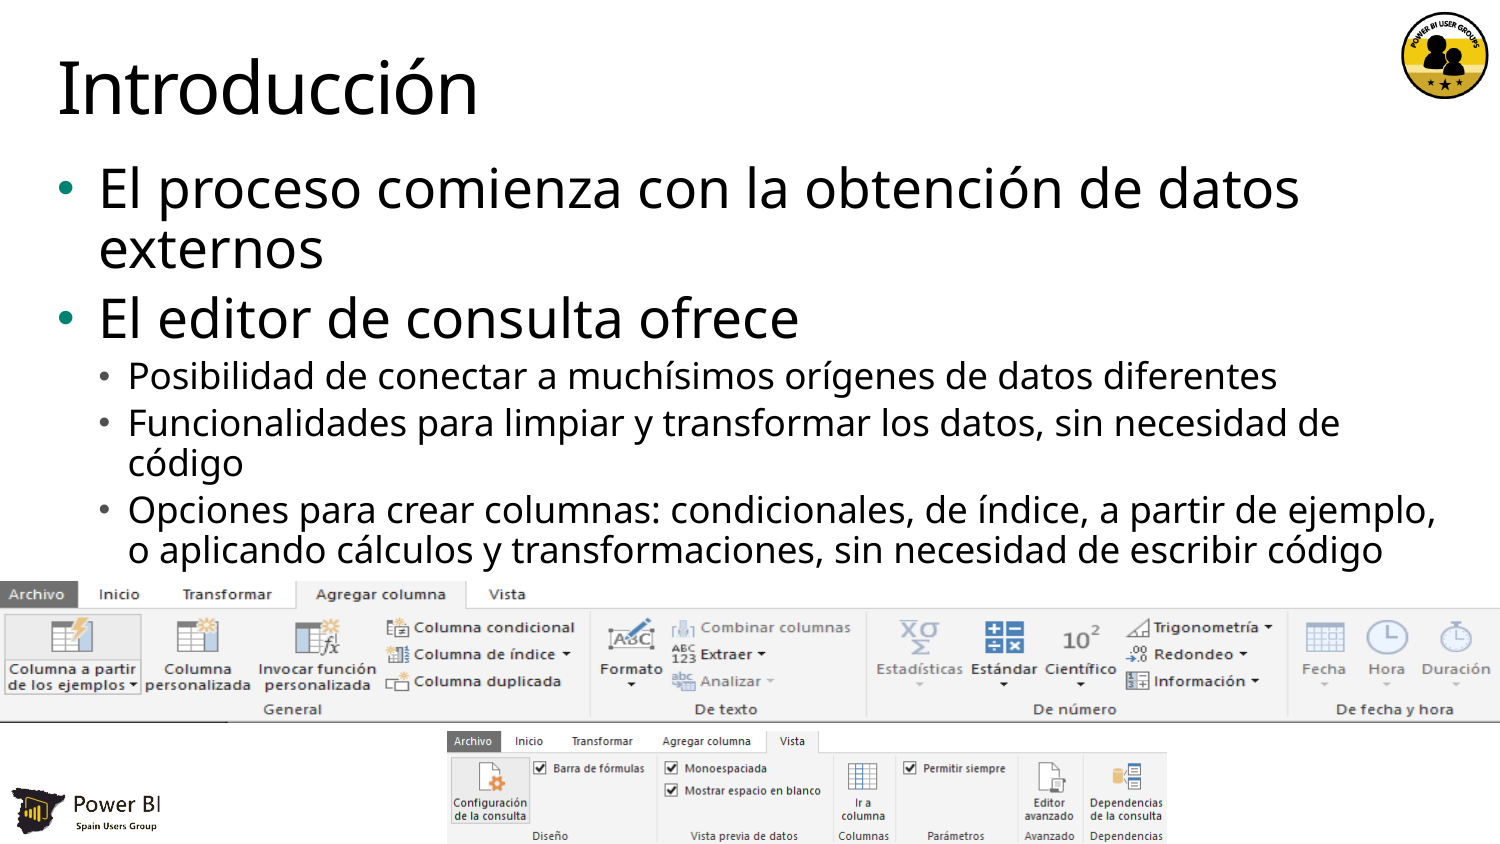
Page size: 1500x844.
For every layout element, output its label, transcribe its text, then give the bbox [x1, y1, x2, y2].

picture [0, 581, 1500, 723]
picture [1399, 10, 1489, 100]
picture [447, 731, 1167, 844]
list El proceso comienza con la obtención de datos externos El editor de consulta ofrece Posibilidad de conectar a muchísimos orígenes de datos diferentes Funcionalidades para limpiar y transformar los datos, sin necesidad de código Opciones para crear columnas: condicionales, de índice, a partir de ejemplo, o aplicando cálculos y transformaciones, sin necesidad de escribir código Trabajar con código M para crear columnas personalizadas Y para crear funcionalidades increíbles  Trabajar con funciones de usuario y parámetros [33, 146, 1467, 581]
picture [0, 777, 177, 839]
title Introducción [33, 35, 1468, 147]
